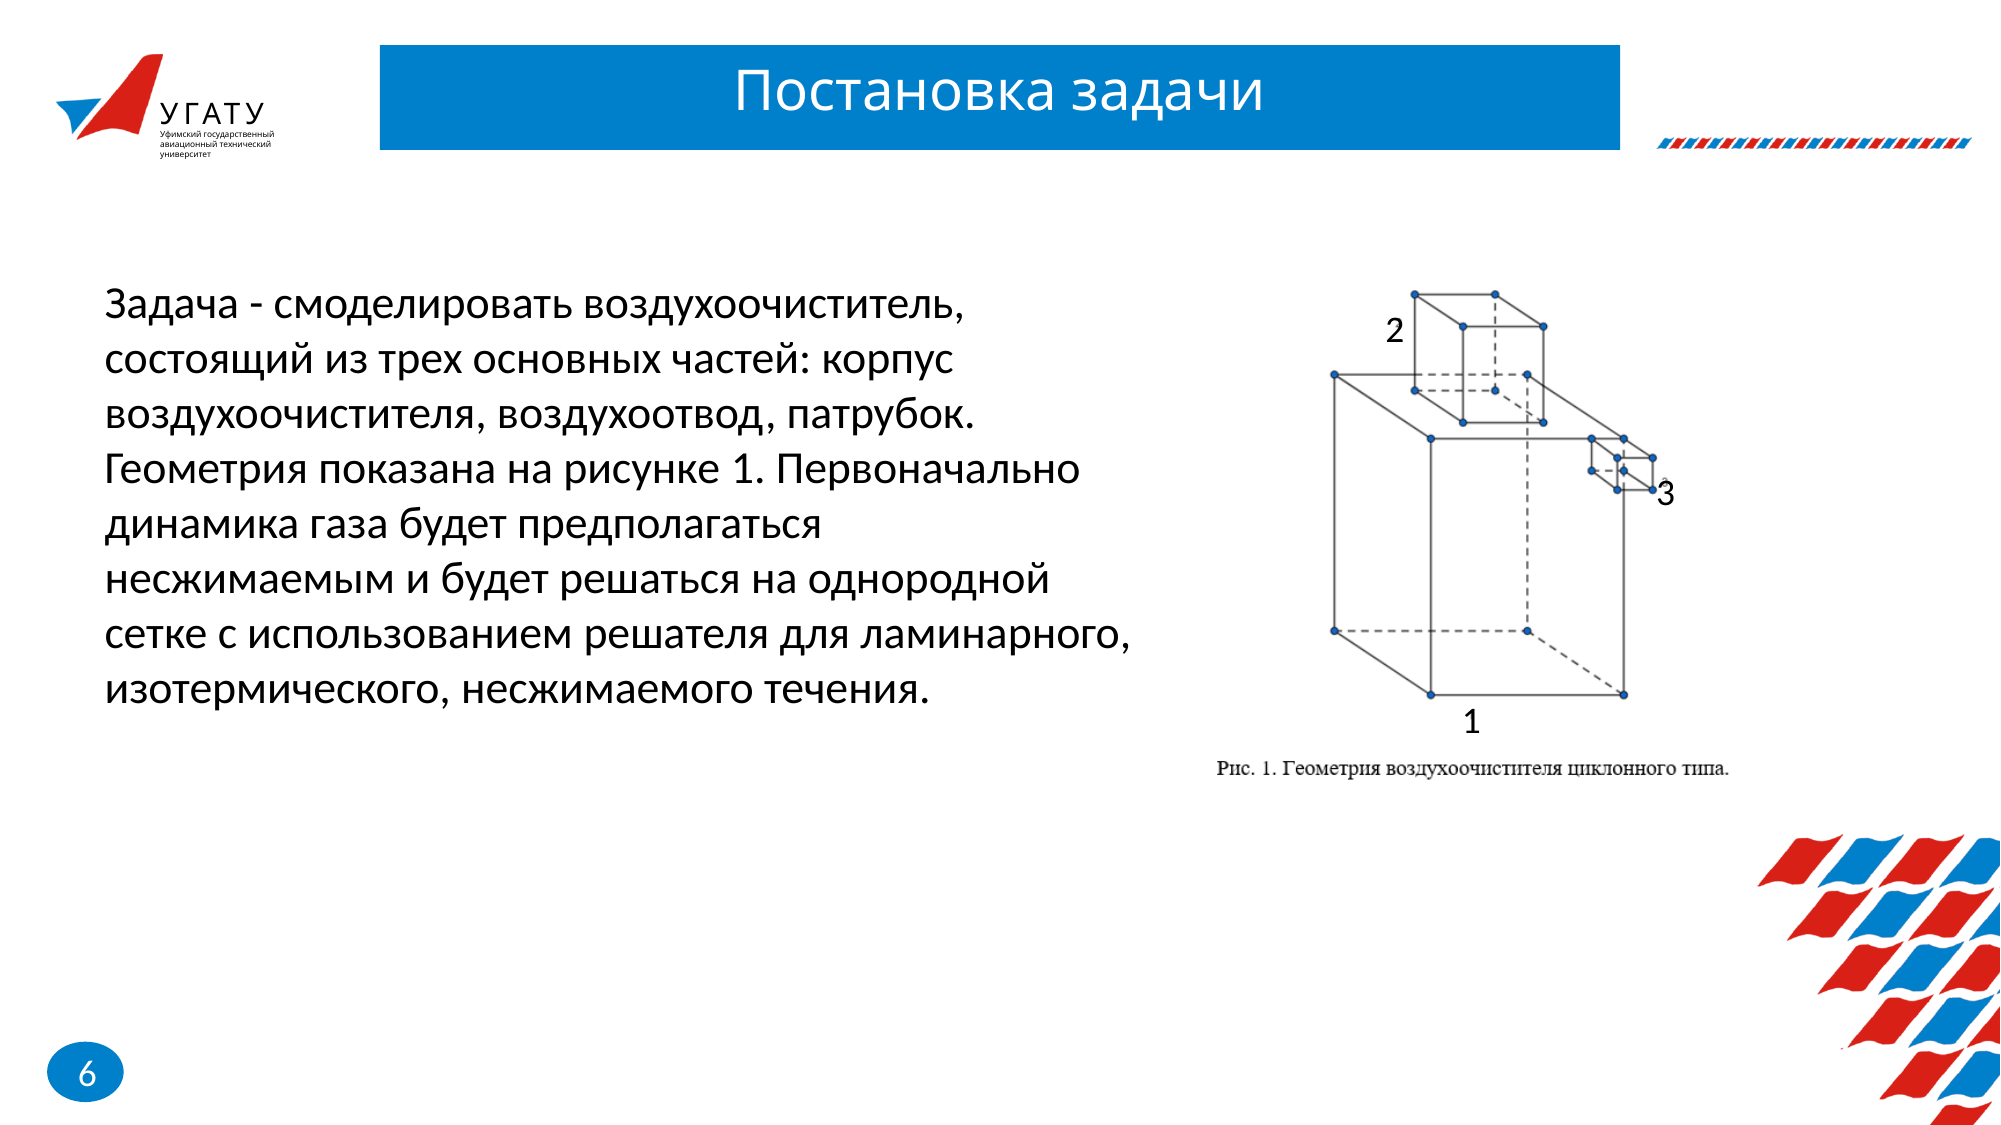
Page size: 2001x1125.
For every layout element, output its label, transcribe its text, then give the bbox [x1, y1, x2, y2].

list Задача - смоделировать воздухоочиститель, состоящий из трех основных частей: корпус воздухоочистителя, воздухоотвод, патрубок. Геометрия показана на рисунке 1. Первоначально динамика газа будет предполагаться несжимаемым и будет решаться на однородной сетке с использованием решателя для ламинарного, изотермического, несжимаемого течения. [87, 194, 1172, 1002]
title Постановка задачи [379, 45, 1621, 150]
slide_number 6 [44, 1041, 131, 1102]
picture [1656, 137, 1972, 149]
picture [56, 54, 163, 140]
picture [1171, 266, 1796, 797]
picture [1757, 834, 2000, 1125]
